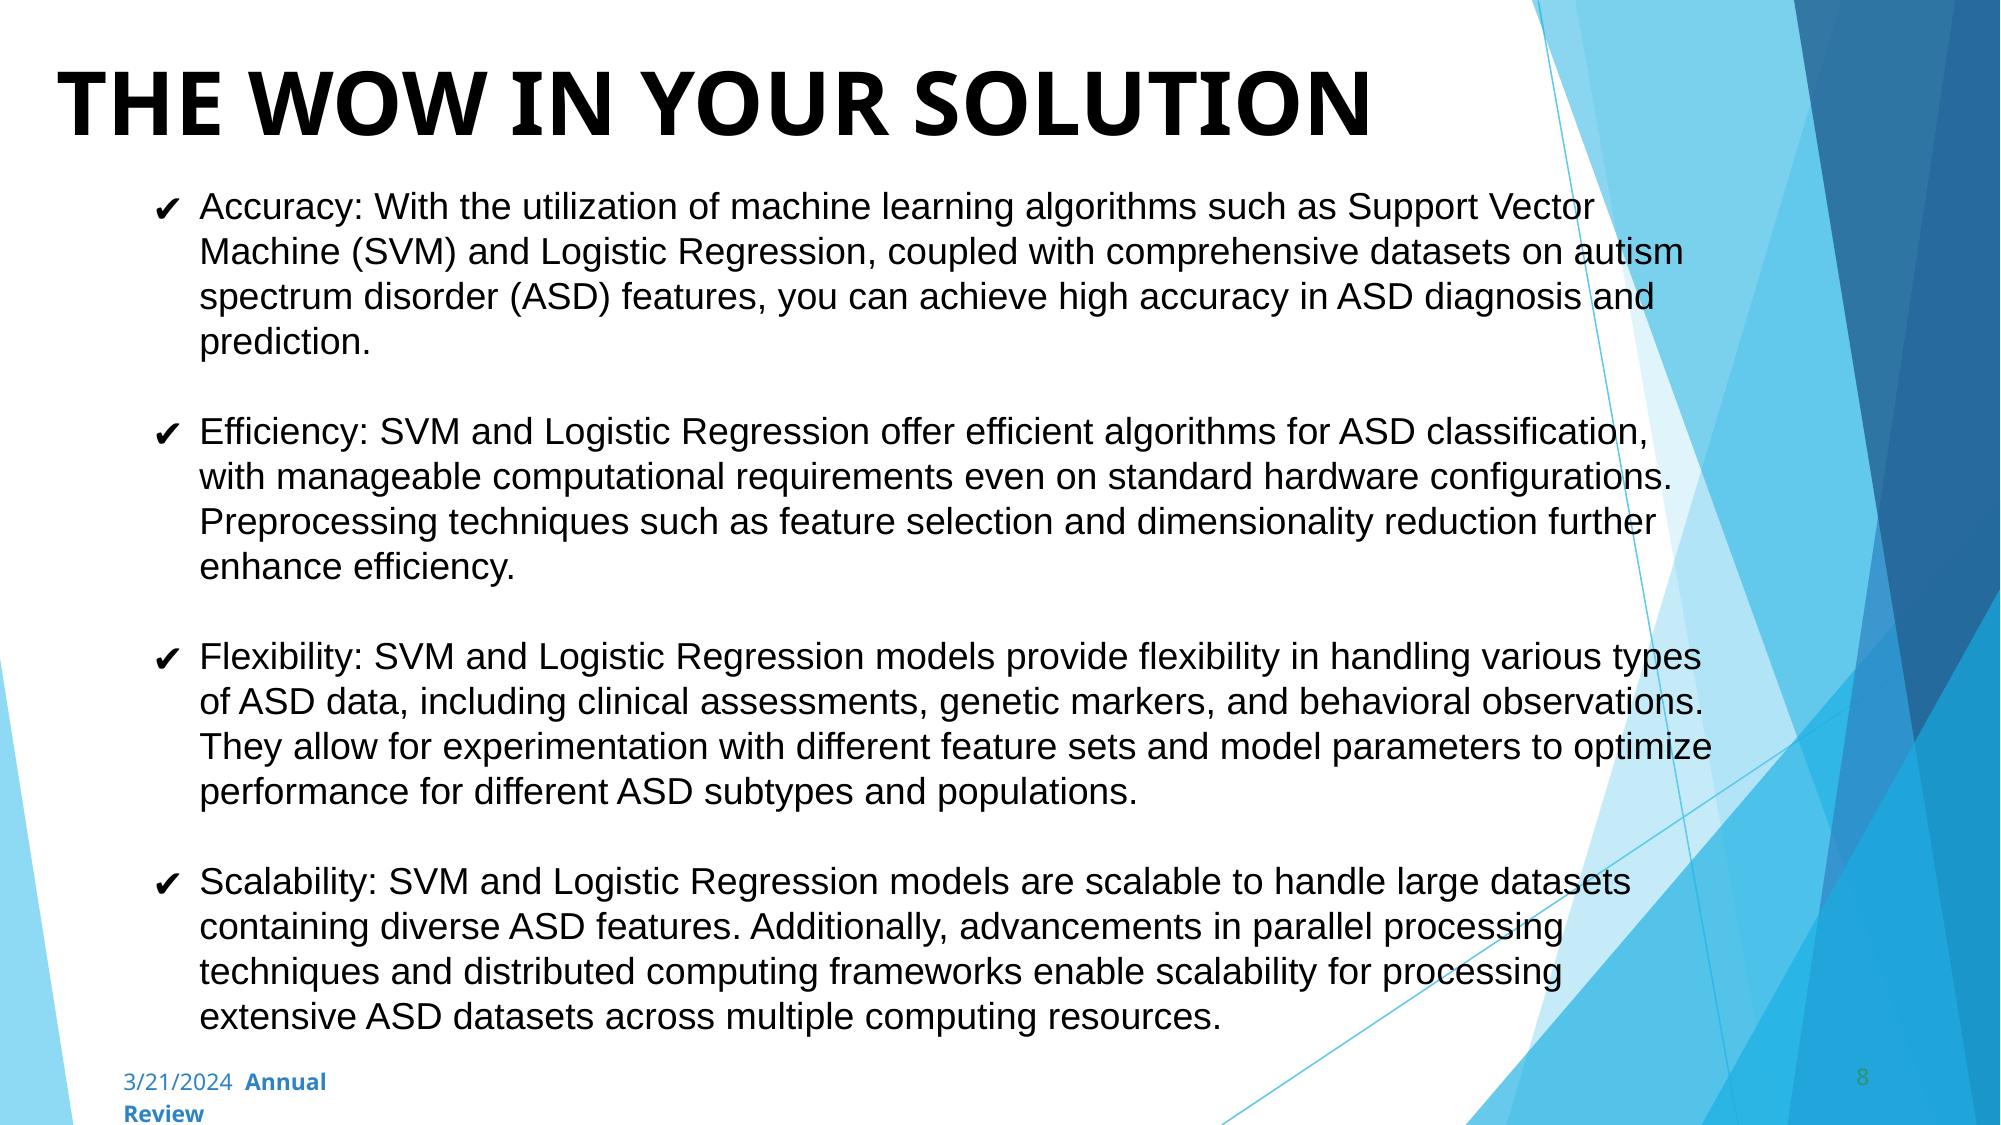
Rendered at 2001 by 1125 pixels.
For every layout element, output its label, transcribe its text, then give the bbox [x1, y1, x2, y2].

text_box Accuracy: With the utilization of machine learning algorithms such as Support Vector Machine (SVM) and Logistic Regression, coupled with comprehensive datasets on autism spectrum disorder (ASD) features, you can achieve high accuracy in ASD diagnosis and prediction. Efficiency: SVM and Logistic Regression offer efficient algorithms for ASD classification, with manageable computational requirements even on standard hardware configurations. Preprocessing techniques such as feature selection and dimensionality reduction further enhance efficiency. Flexibility: SVM and Logistic Regression models provide flexibility in handling various types of ASD data, including clinical assessments, genetic markers, and behavioral observations. They allow for experimentation with different feature sets and model parameters to optimize performance for different ASD subtypes and populations. Scalability: SVM and Logistic Regression models are scalable to handle large datasets containing diverse ASD features. Additionally, advancements in parallel processing techniques and distributed computing frameworks enable scalability for processing extensive ASD datasets across multiple computing resources. [137, 174, 1738, 1090]
title THE WOW IN YOUR SOLUTION [24, 0, 1694, 235]
slide_number 8 [1849, 1061, 1890, 1125]
text_box 3/21/2024 Annual Review [123, 1063, 415, 1125]
